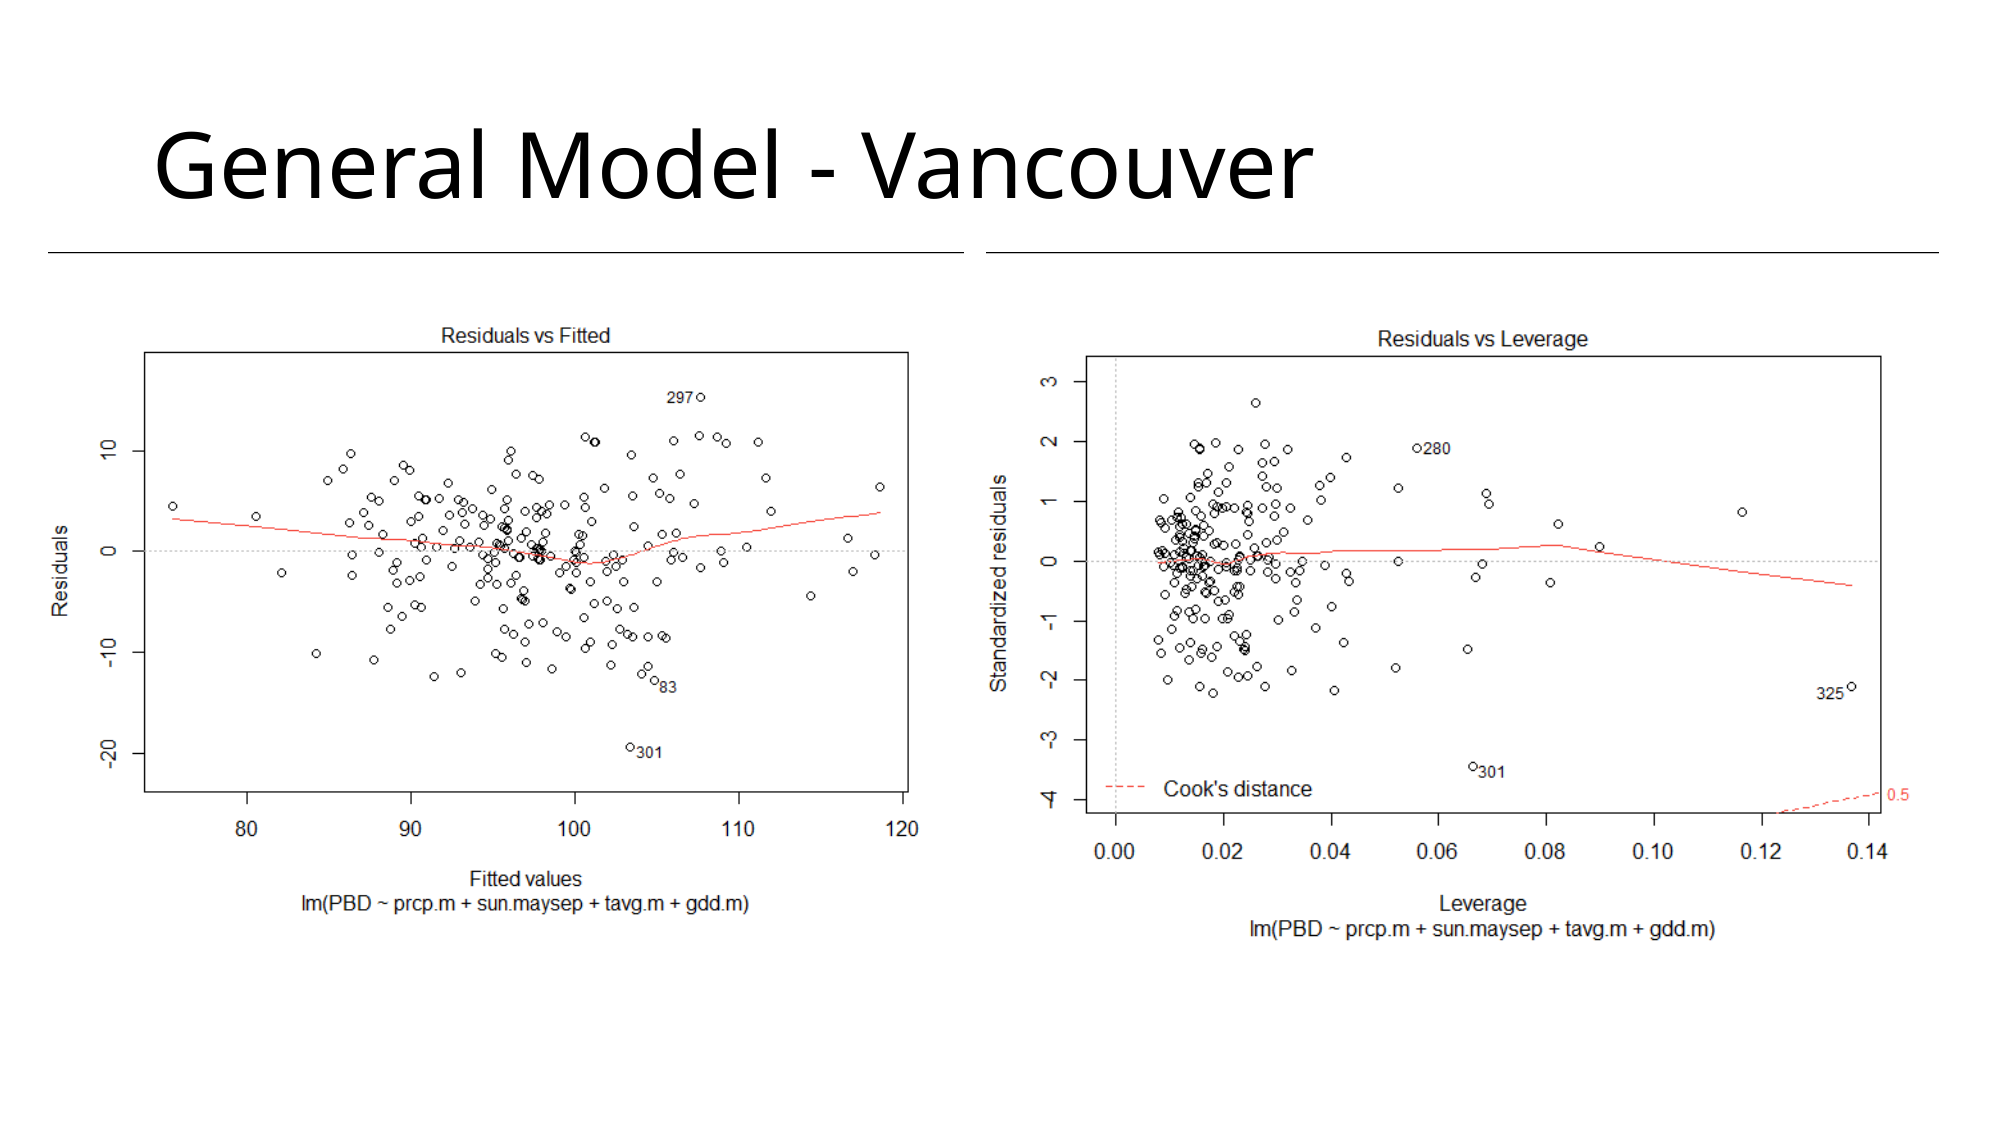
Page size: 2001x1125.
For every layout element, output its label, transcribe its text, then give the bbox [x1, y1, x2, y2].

title General Model - Vancouver [137, 59, 1863, 274]
picture [48, 252, 1939, 943]
